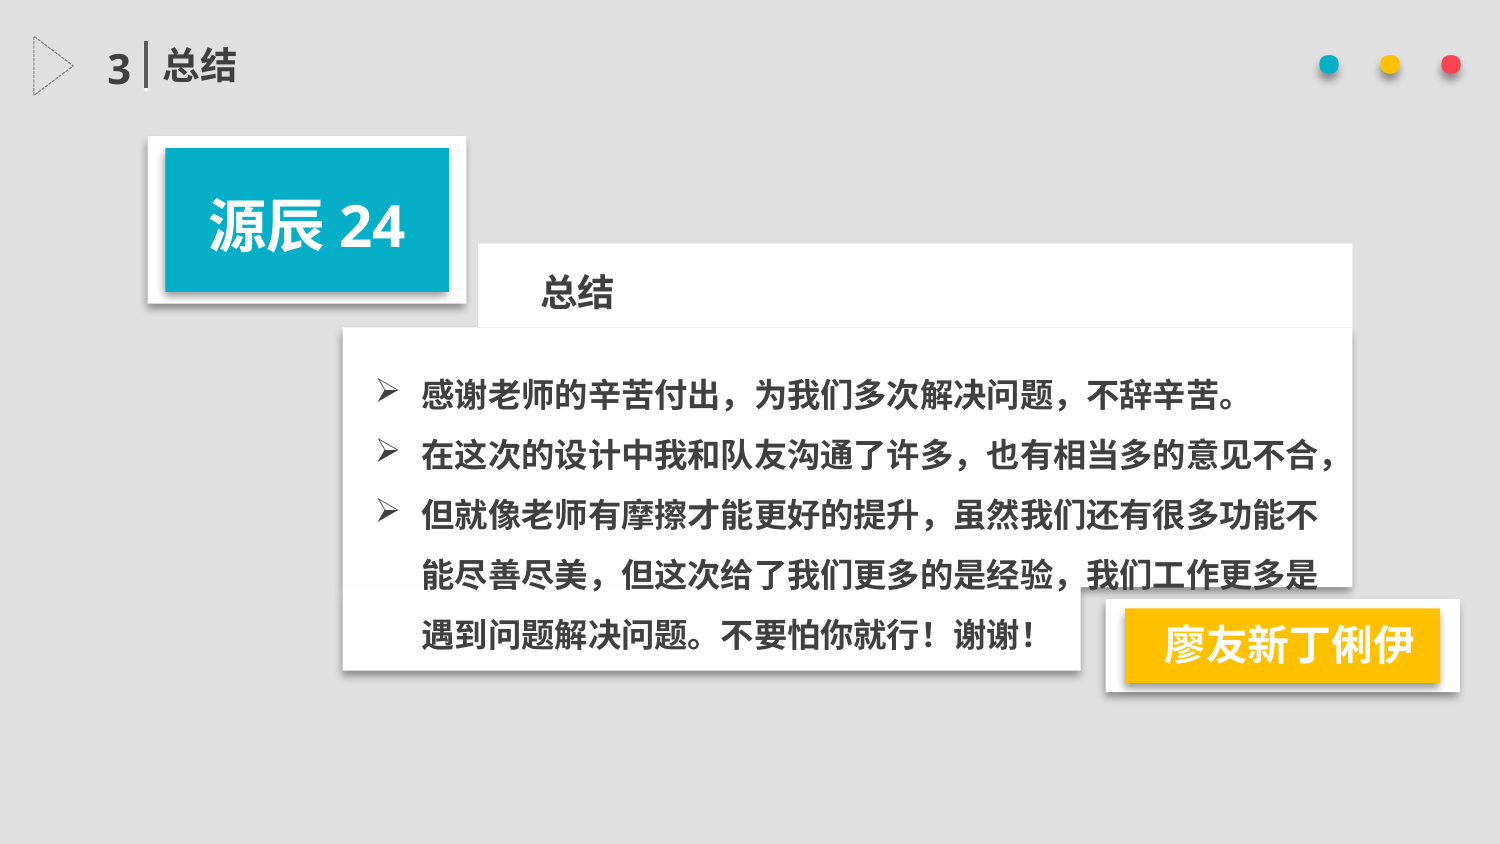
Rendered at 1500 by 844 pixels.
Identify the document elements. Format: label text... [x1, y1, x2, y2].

text_box · · · [1234, 0, 1483, 135]
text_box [1105, 598, 1461, 693]
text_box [342, 243, 1353, 671]
text_box [0, 0, 1500, 844]
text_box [147, 135, 467, 304]
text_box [17, 34, 644, 102]
